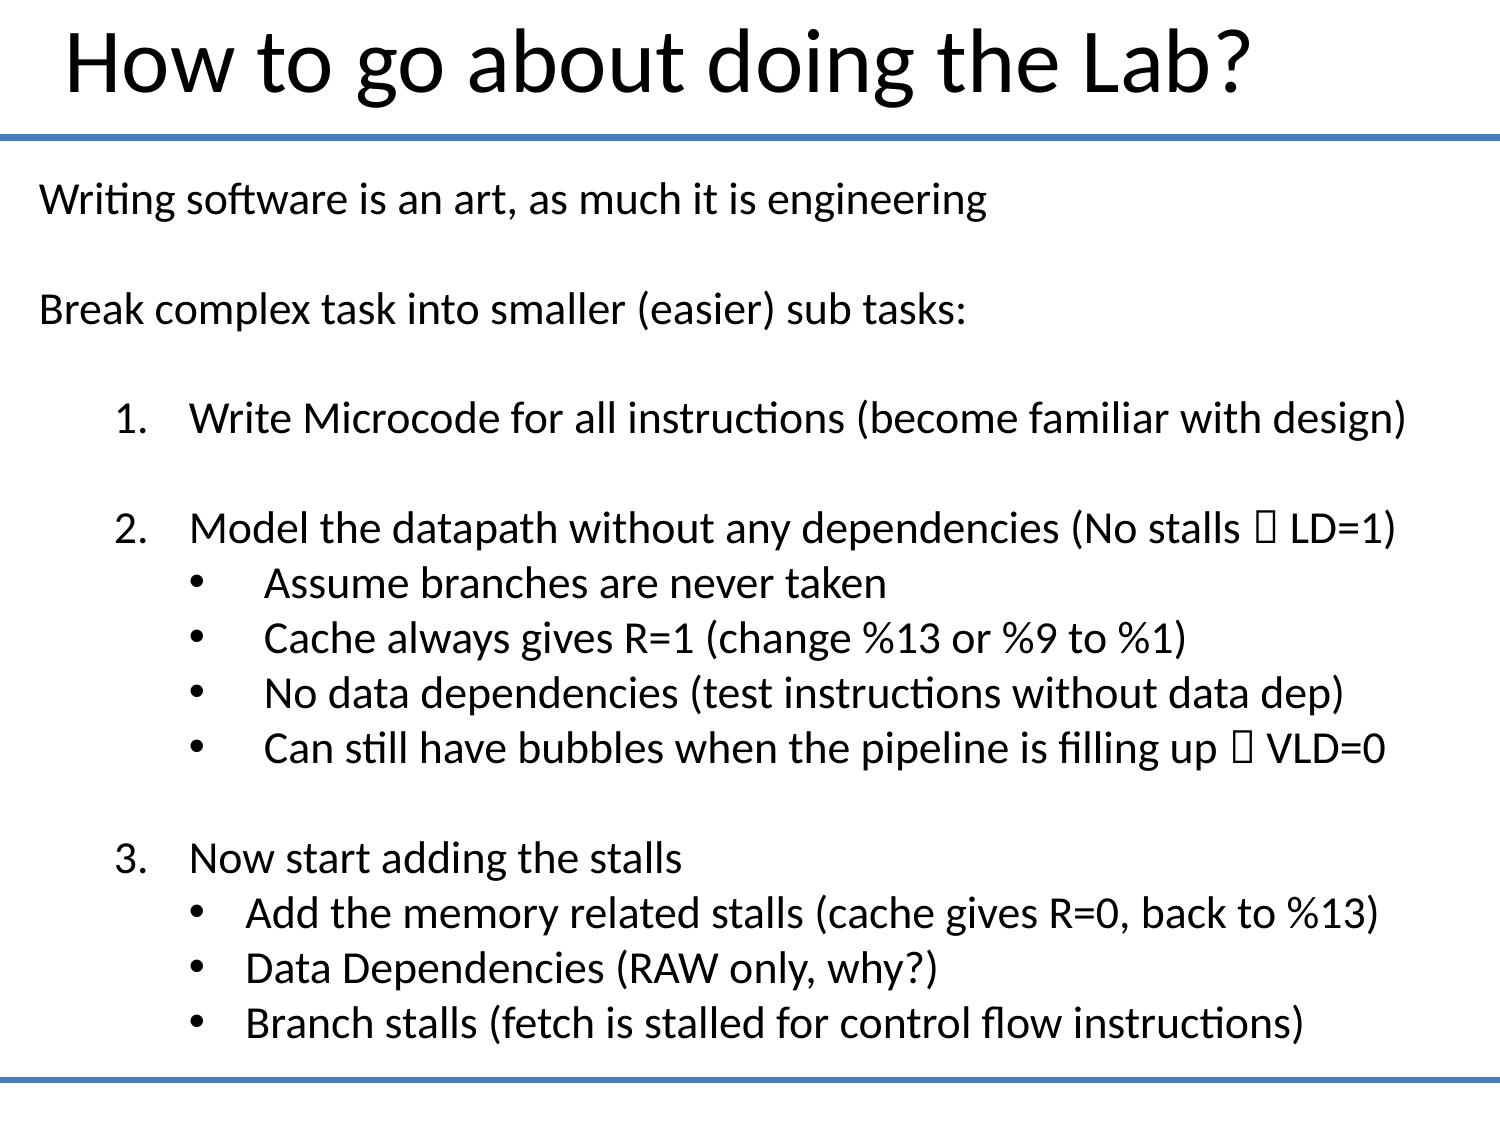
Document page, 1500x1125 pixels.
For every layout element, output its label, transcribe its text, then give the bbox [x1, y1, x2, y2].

text_box Writing software is an art, as much it is engineering Break complex task into smaller (easier) sub tasks: Write Microcode for all instructions (become familiar with design) Model the datapath without any dependencies (No stalls  LD=1) Assume branches are never taken Cache always gives R=1 (change %13 or %9 to %1) No data dependencies (test instructions without data dep) Can still have bubbles when the pipeline is filling up  VLD=0 Now start adding the stalls Add the memory related stalls (cache gives R=0, back to %13) Data Dependencies (RAW only, why?) Branch stalls (fetch is stalled for control flow instructions) [24, 160, 1458, 1056]
text_box How to go about doing the Lab? [50, 0, 1375, 136]
